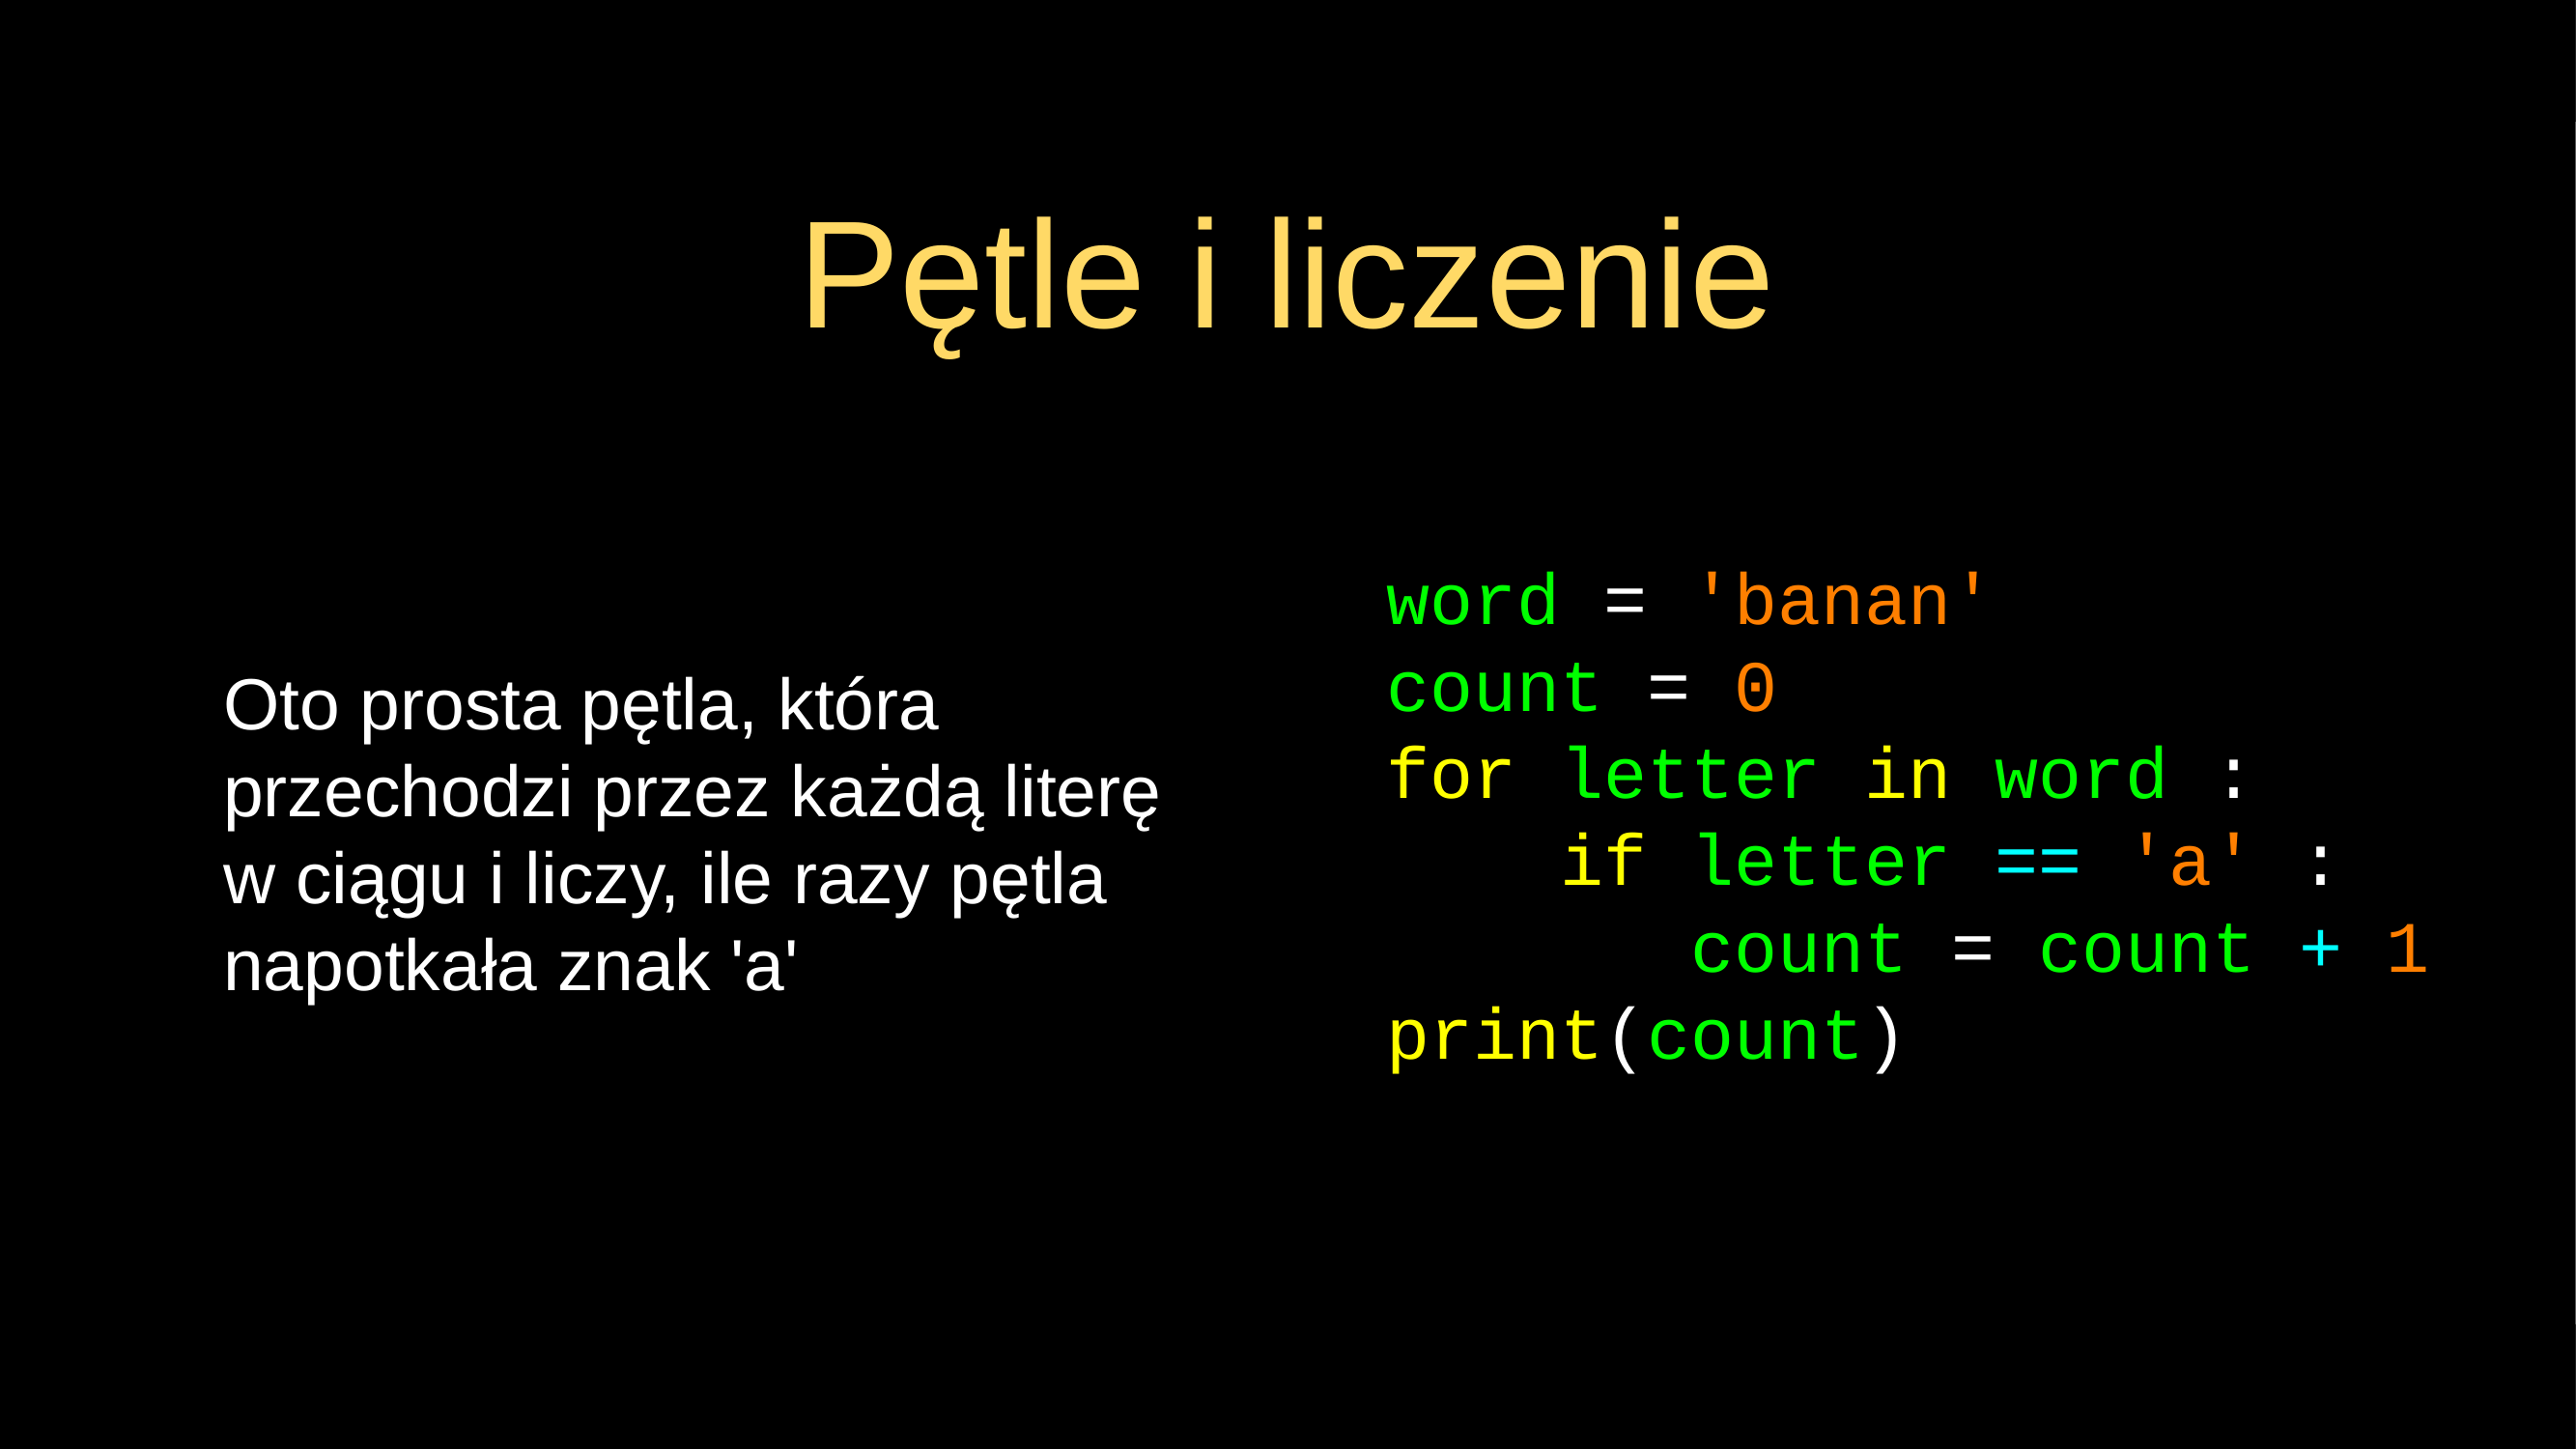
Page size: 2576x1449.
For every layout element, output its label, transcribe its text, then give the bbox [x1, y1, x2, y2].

text_box word = 'banan' count = 0 for letter in word : if letter == 'a' : count = count + 1 print(count) [1386, 549, 2478, 1077]
list Oto prosta pętla, która przechodzi przez każdą literę w ciągu i liczy, ile razy pętla napotkała znak 'a' [183, 479, 1177, 1183]
title Pętle i liczenie [183, 131, 2391, 403]
